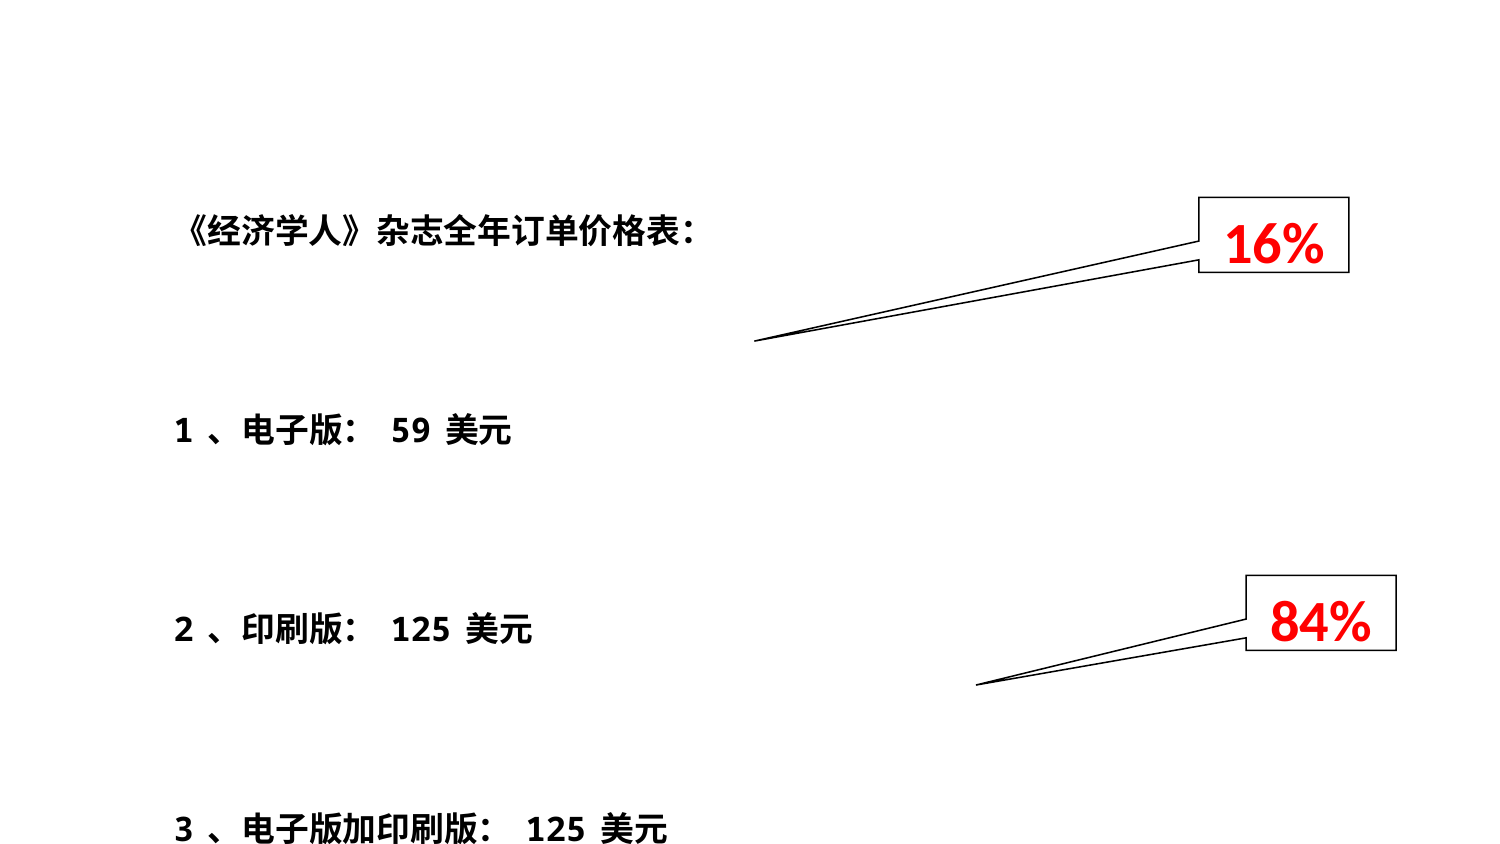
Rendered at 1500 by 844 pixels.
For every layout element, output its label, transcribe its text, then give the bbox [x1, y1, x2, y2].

text_box 84% [975, 575, 1397, 686]
text_box 16% [754, 197, 1349, 342]
text_box 《经济学人》杂志全年订单价格表： 1、电子版：59美元 2、印刷版：125美元 3、电子版加印刷版：125美元 [158, 43, 1333, 844]
